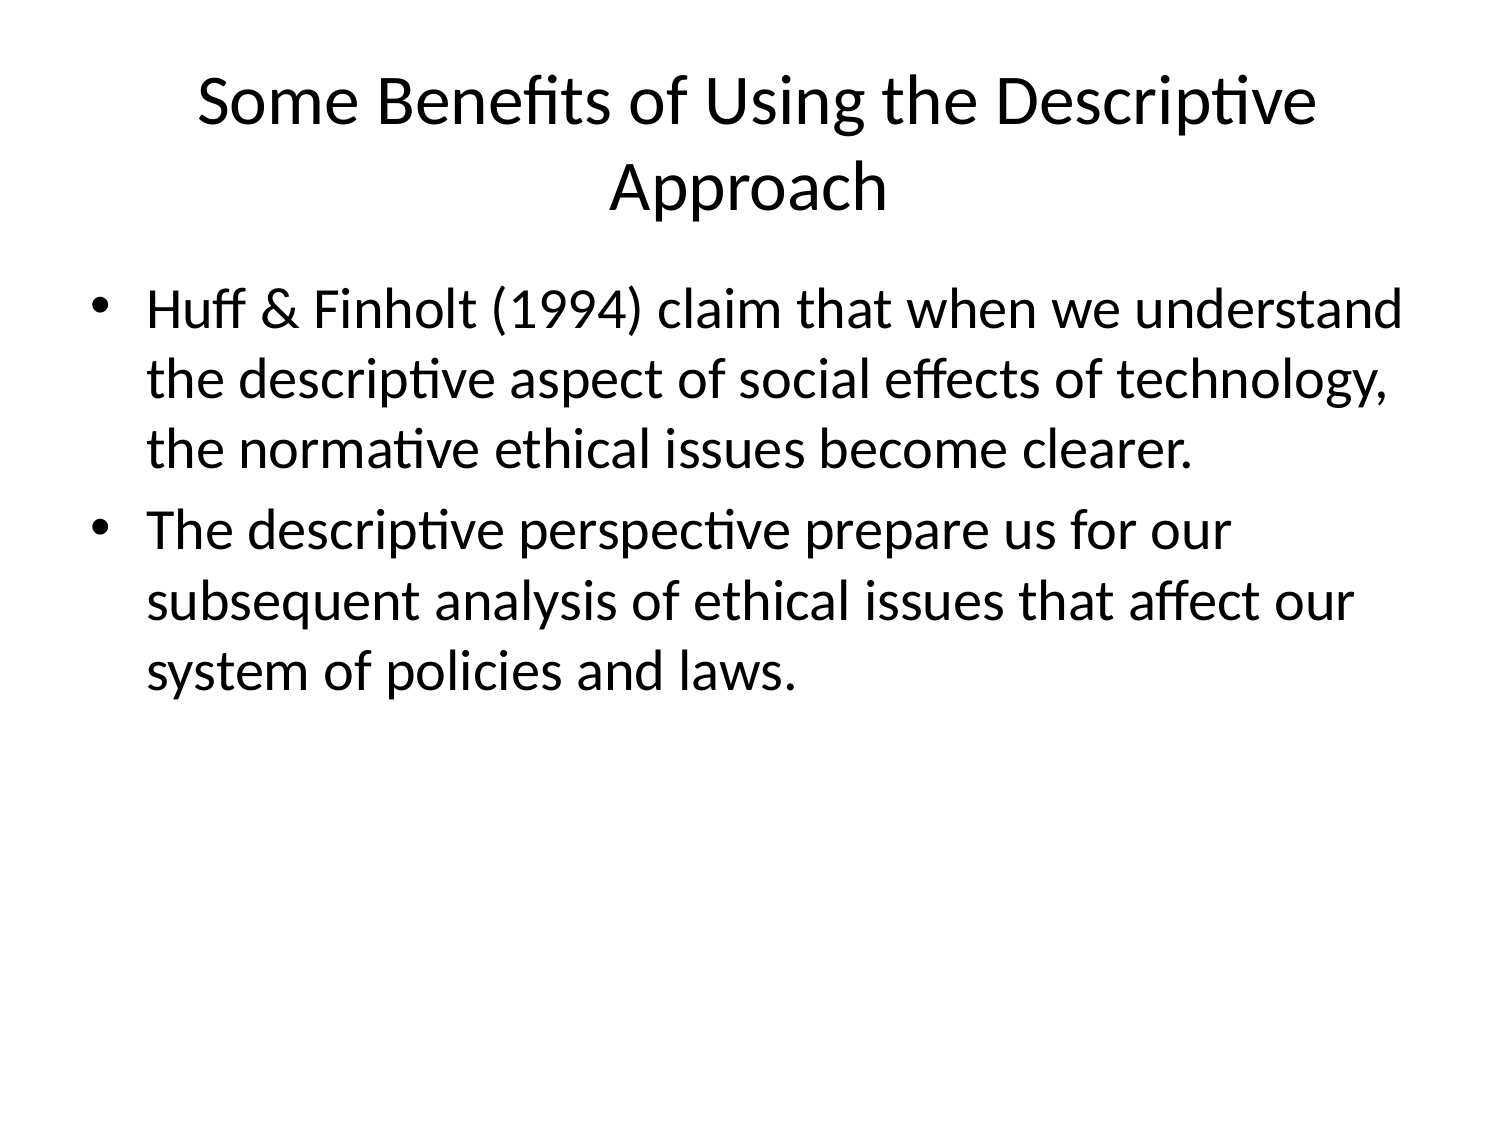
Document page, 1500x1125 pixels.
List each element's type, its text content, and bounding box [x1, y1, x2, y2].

list Huff & Finholt (1994) claim that when we understand the descriptive aspect of social effects of technology, the normative ethical issues become clearer. The descriptive perspective prepare us for our subsequent analysis of ethical issues that affect our system of policies and laws. [75, 262, 1425, 1005]
title Some Benefits of Using the Descriptive Approach [75, 45, 1425, 233]
